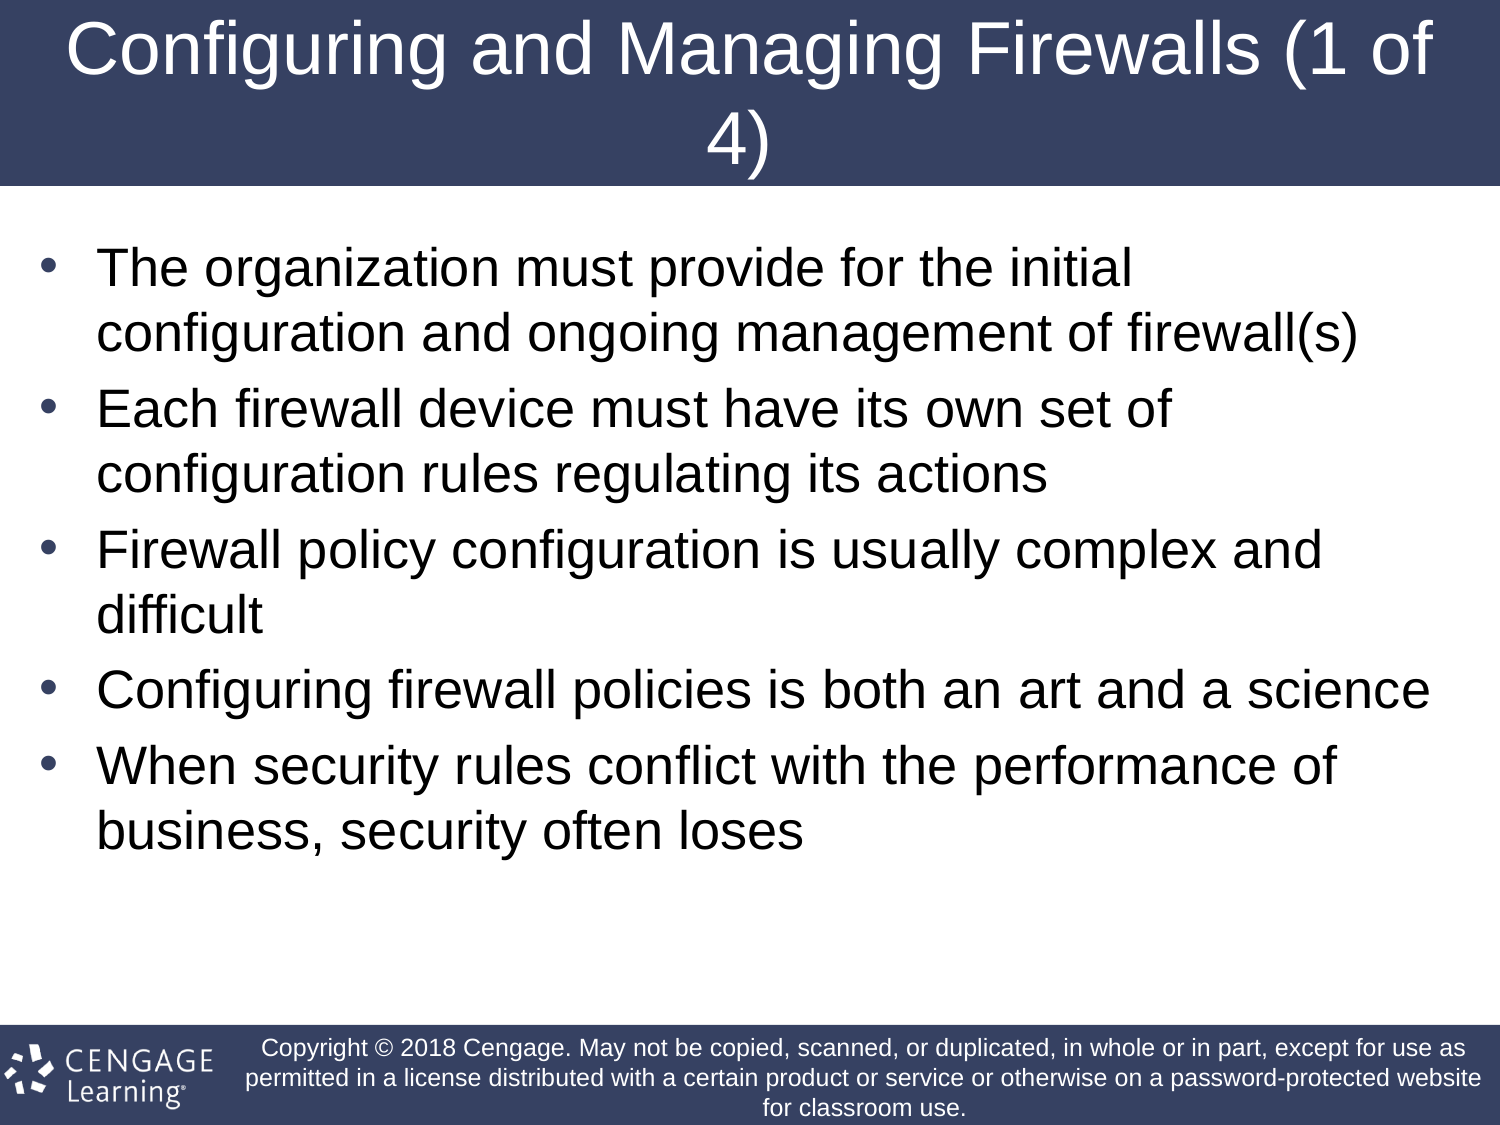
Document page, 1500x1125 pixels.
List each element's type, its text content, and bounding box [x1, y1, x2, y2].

picture [0, 1040, 216, 1113]
list The organization must provide for the initial configuration and ongoing management of firewall(s) Each firewall device must have its own set of configuration rules regulating its actions Firewall policy configuration is usually complex and difficult Configuring firewall policies is both an art and a science When security rules conflict with the performance of business, security often loses [24, 224, 1475, 988]
title Configuring and Managing Firewalls (1 of 4) [7, 4, 1493, 176]
